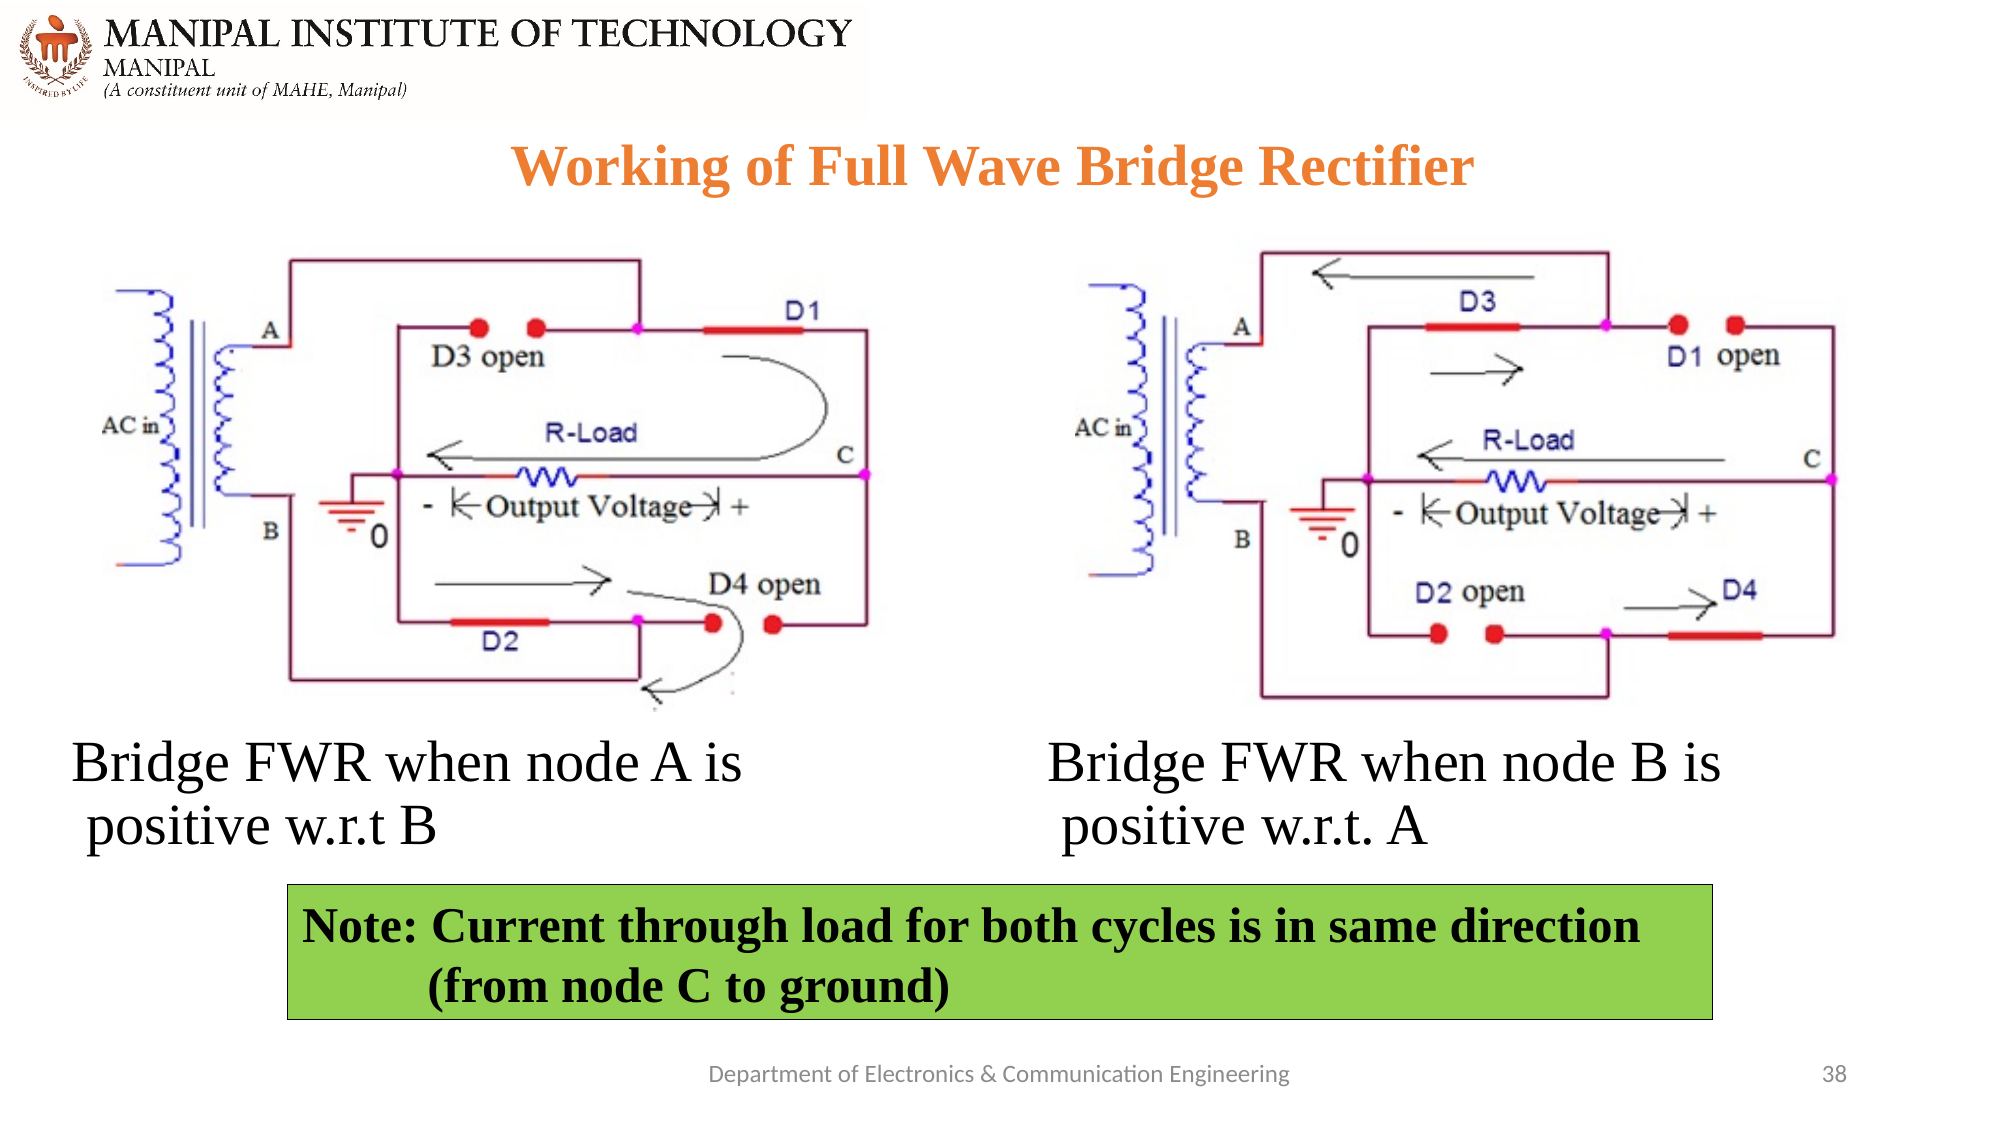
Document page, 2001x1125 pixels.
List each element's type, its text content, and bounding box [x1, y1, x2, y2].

list Bridge FWR when node A is Bridge FWR when node B is positive w.r.t B positive w.r.t. A [56, 213, 1863, 1043]
slide_number 38 [1412, 1042, 1863, 1103]
picture [0, 2, 869, 119]
text_box Note: Current through load for both cycles is in same direction (from node C to ground) [287, 884, 1713, 1020]
footer Department of Electronics & Communication Engineering [662, 1042, 1338, 1103]
picture [102, 242, 891, 712]
picture [1075, 233, 1848, 712]
title Working of Full Wave Bridge Rectifier [137, 127, 1863, 213]
